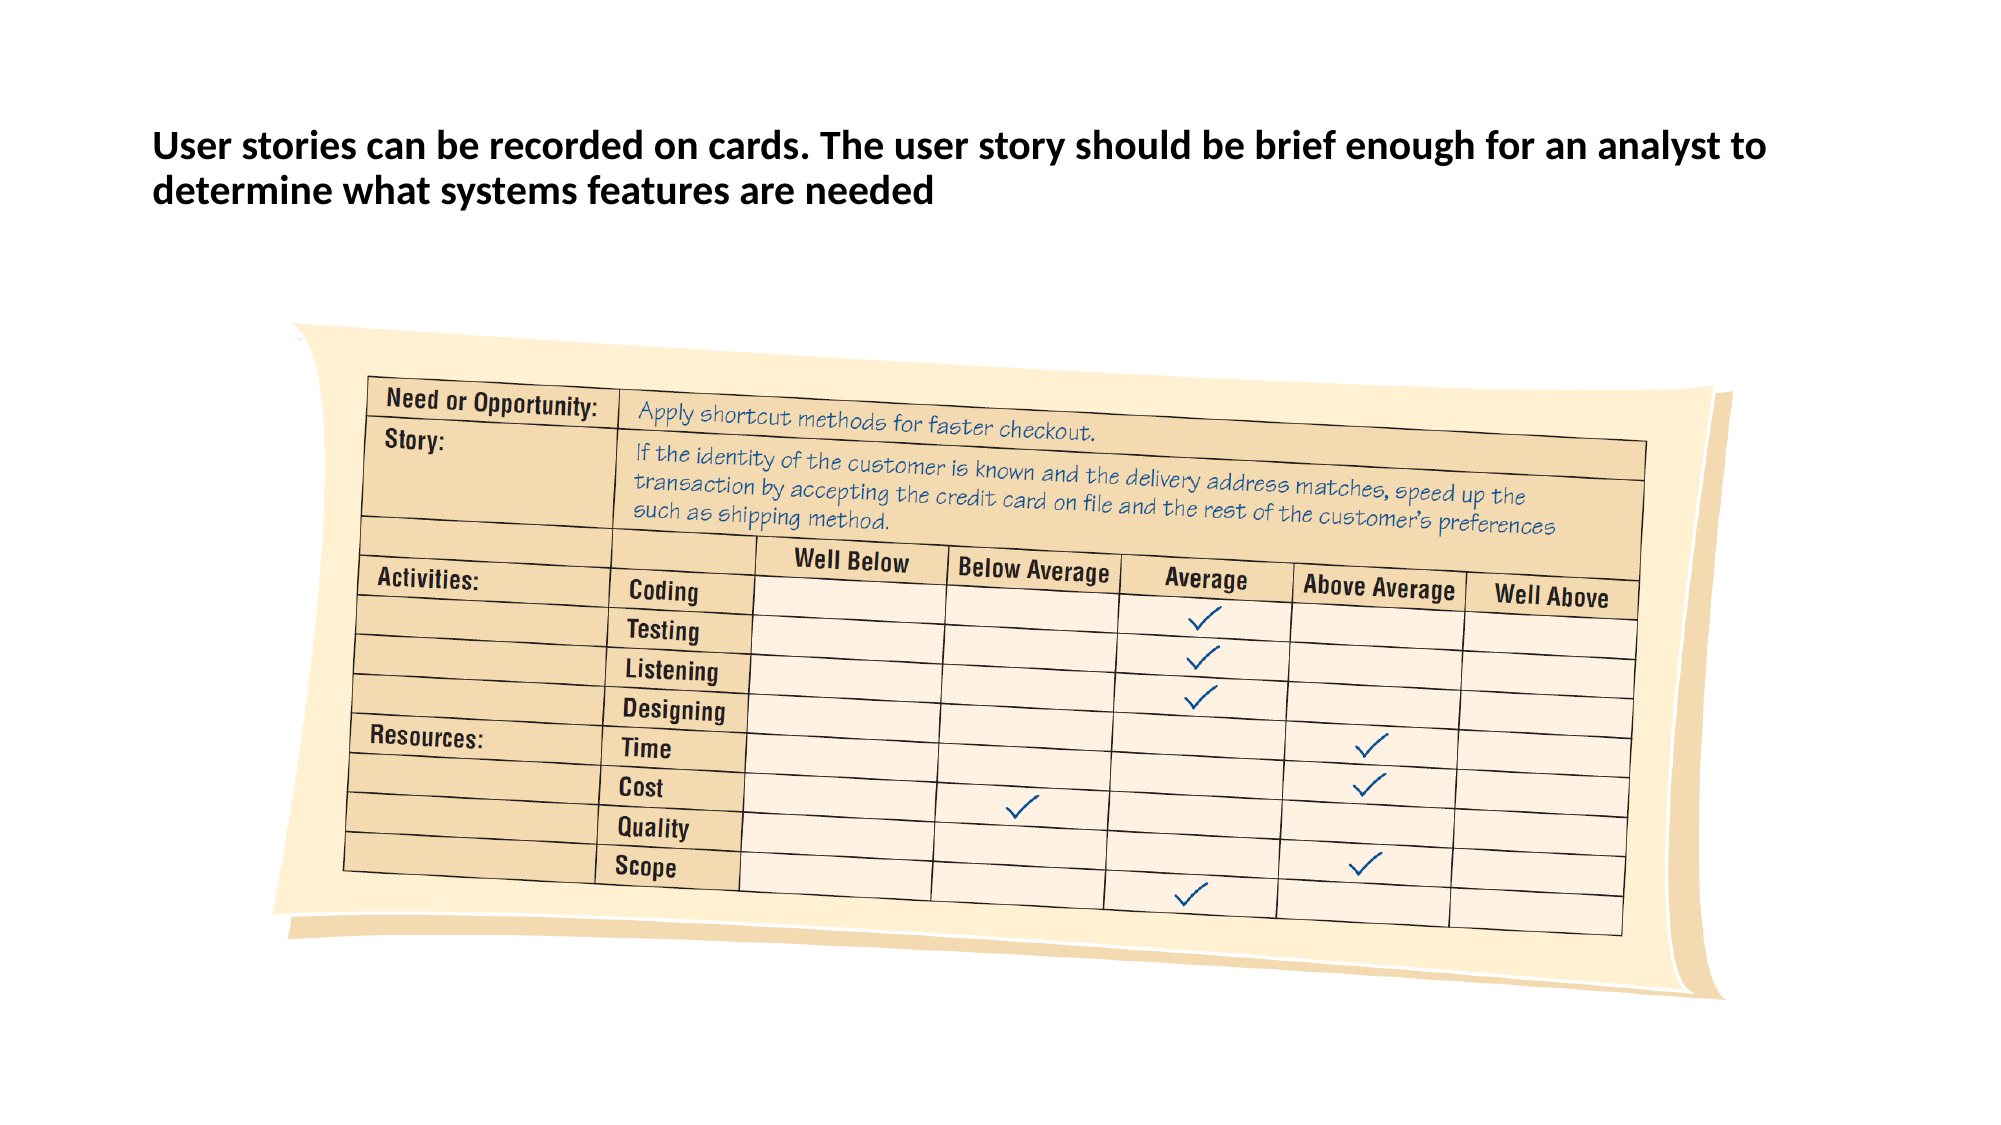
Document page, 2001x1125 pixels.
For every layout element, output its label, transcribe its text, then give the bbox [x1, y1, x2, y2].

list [243, 299, 1757, 1014]
title User stories can be recorded on cards. The user story should be brief enough for an analyst to determine what systems features are needed [137, 59, 1863, 278]
